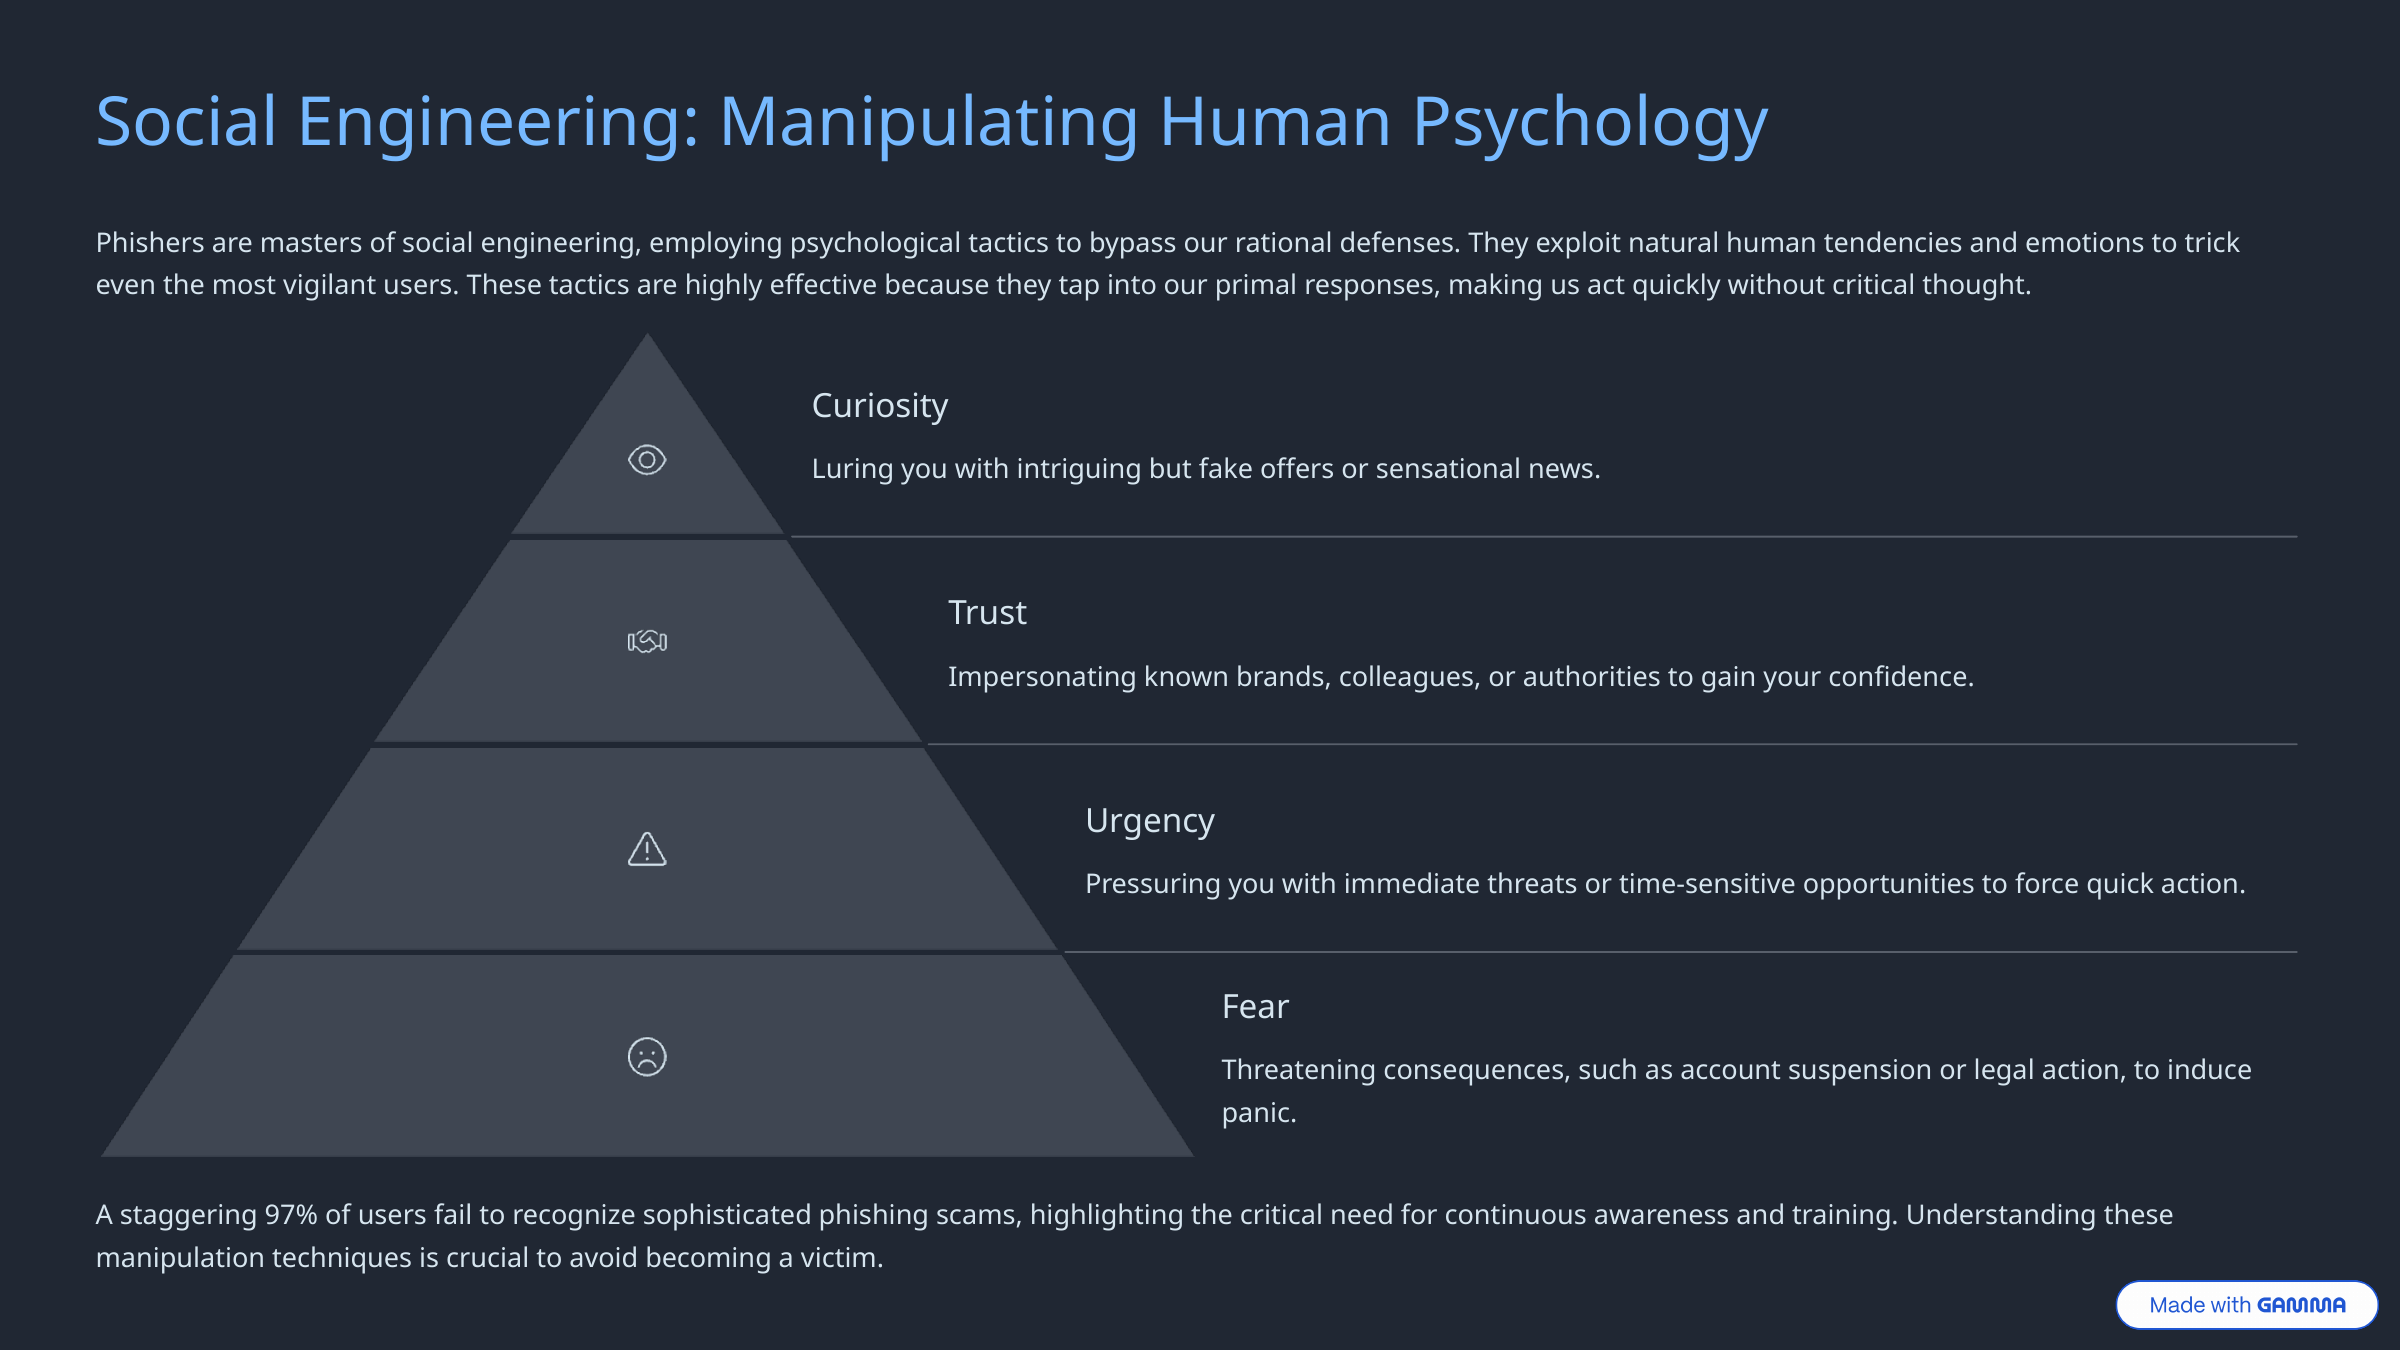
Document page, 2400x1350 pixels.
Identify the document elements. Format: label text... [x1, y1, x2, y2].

text_box Phishers are masters of social engineering, employing psychological tactics to bypass our rational defenses. They exploit natural human tendencies and emotions to trick even the most vigilant users. These tactics are highly effective because they tap into our primal responses, making us act quickly without critical thought. [95, 214, 2305, 303]
text_box Impersonating known brands, colleagues, or authorities to gain your confidence. [948, 648, 1916, 693]
text_box A staggering 97% of users fail to recognize sophisticated phishing scams, highlighting the critical need for continuous awareness and training. Understanding these manipulation techniques is crucial to avoid becoming a victim. [95, 1187, 2305, 1275]
text_box Curiosity [811, 381, 1153, 425]
text_box Pressuring you with immediate threats or time-sensitive opportunities to force quick action. [1085, 856, 2189, 901]
picture [2106, 1271, 2389, 1339]
text_box Urgency [1085, 797, 1427, 840]
picture [374, 540, 922, 742]
text_box Social Engineering: Manipulating Human Psychology [95, 75, 1822, 161]
text_box Trust [948, 589, 1290, 633]
picture [101, 955, 1195, 1157]
picture [237, 748, 1058, 950]
text_box Fear [1221, 983, 1563, 1026]
picture [511, 332, 785, 534]
text_box Luring you with intriguing but fake offers or sensational news. [811, 441, 1557, 485]
text_box Threatening consequences, such as account suspension or legal action, to induce panic. [1221, 1042, 2278, 1130]
